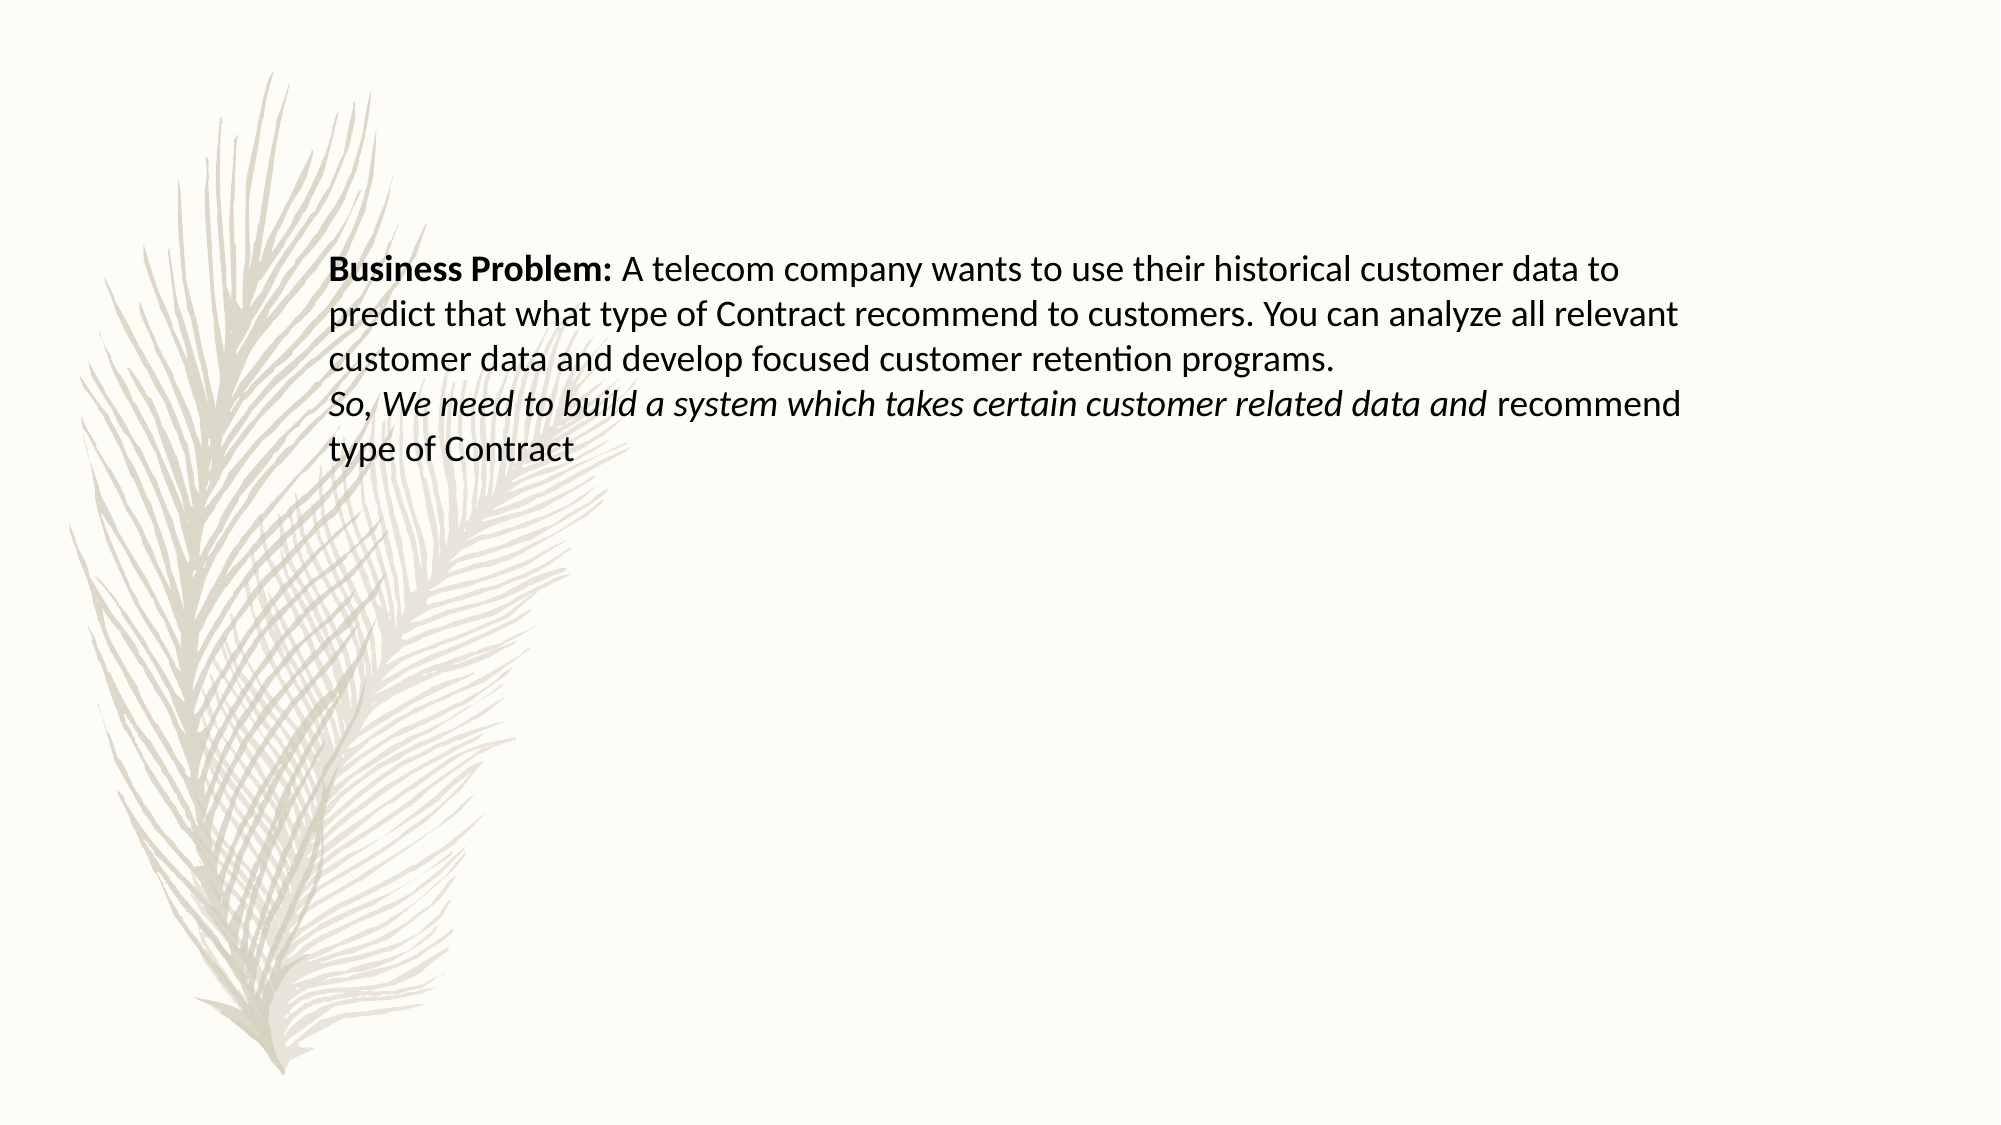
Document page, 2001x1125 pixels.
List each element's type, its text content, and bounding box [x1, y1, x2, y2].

text_box Business Problem: A telecom company wants to use their historical customer data to predict that what type of Contract recommend to customers. You can analyze all relevant customer data and develop focused customer retention programs. So, We need to build a system which takes certain customer related data and recommend type of Contract [313, 236, 1708, 477]
